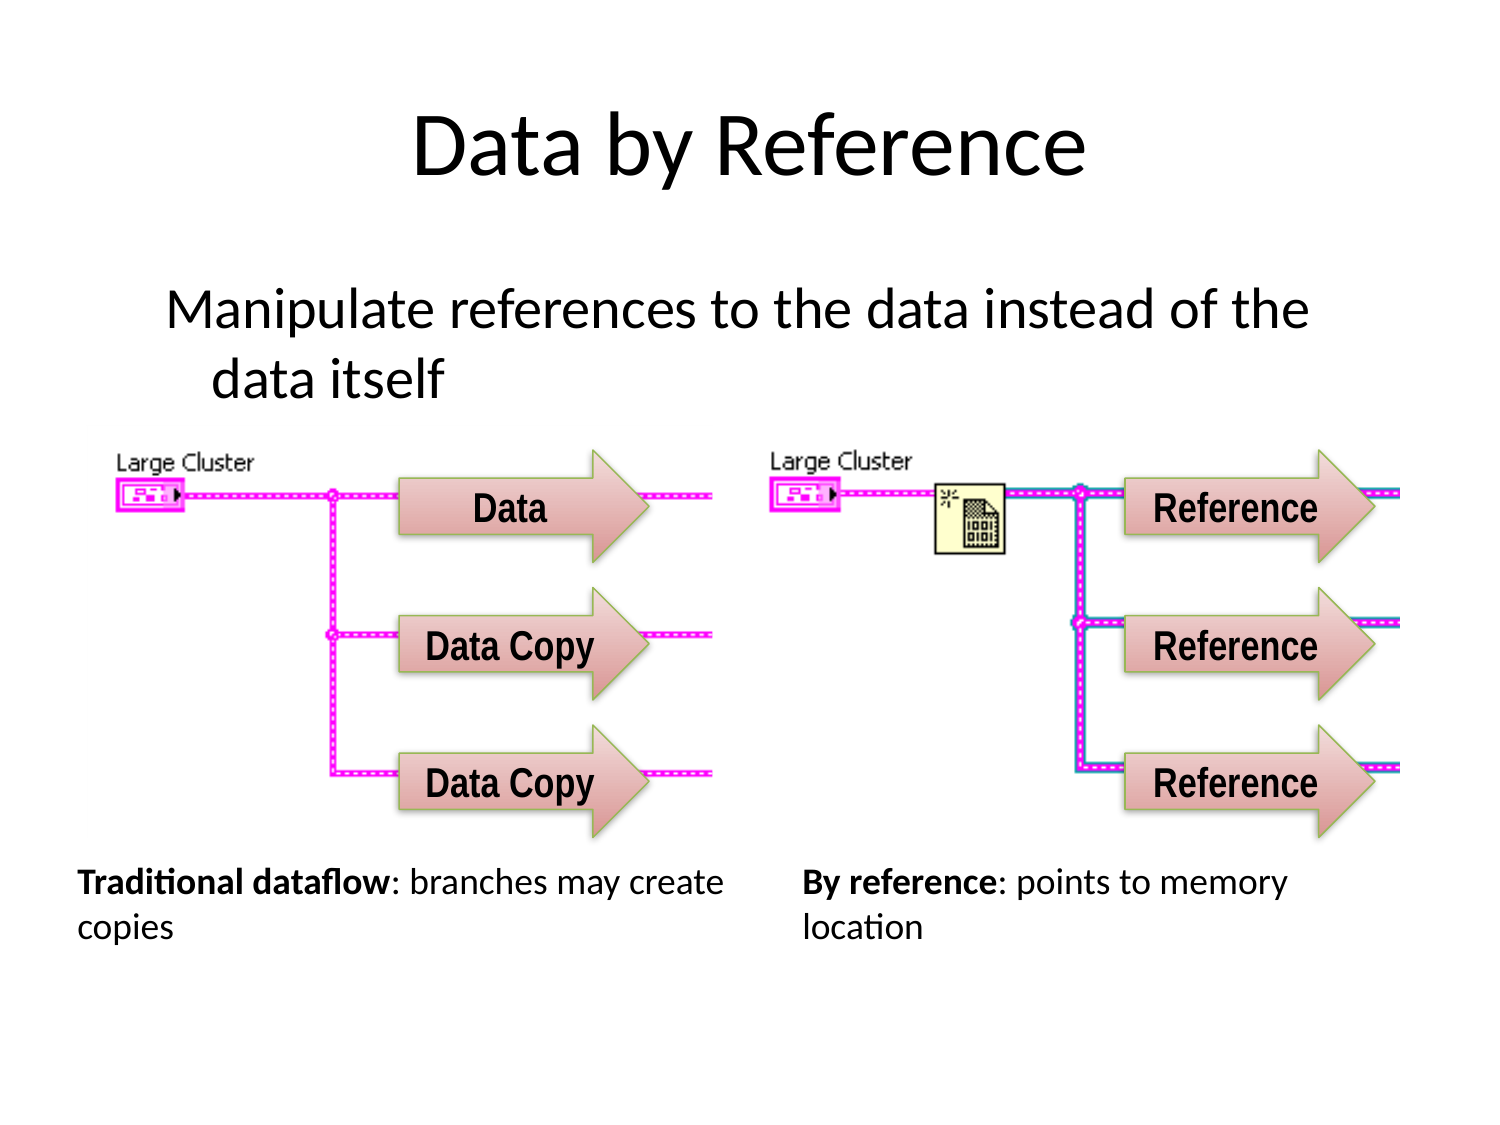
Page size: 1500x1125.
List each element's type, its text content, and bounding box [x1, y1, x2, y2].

title Data by Reference [75, 45, 1425, 233]
text_box Traditional dataflow: branches may create copies [62, 849, 787, 955]
list Manipulate references to the data instead of the data itself [75, 262, 1425, 1005]
picture [749, 437, 1401, 826]
picture [86, 424, 713, 838]
text_box By reference: points to memory location [787, 849, 1400, 955]
